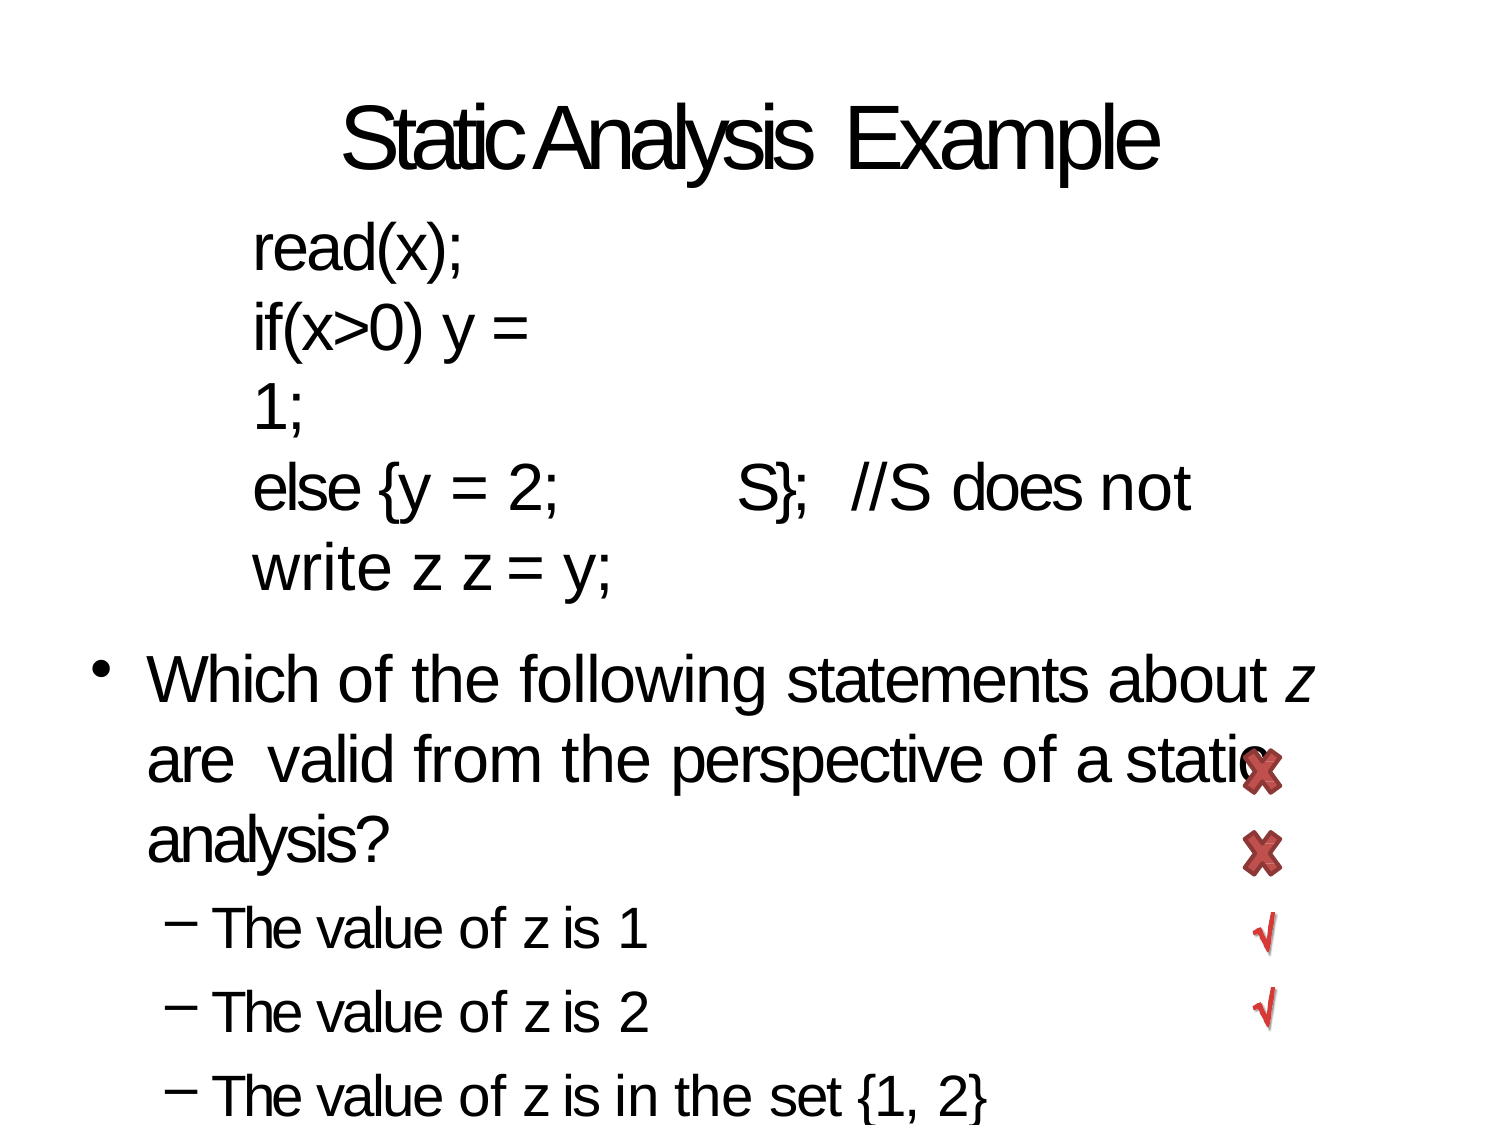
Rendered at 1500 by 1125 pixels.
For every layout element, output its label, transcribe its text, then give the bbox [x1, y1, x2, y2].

text_box [1252, 912, 1275, 952]
text_box [1244, 832, 1281, 875]
text_box [1228, 968, 1300, 1054]
text_box [1244, 750, 1281, 793]
text_box [1252, 987, 1275, 1027]
text_box [1228, 893, 1300, 968]
title Static Analysis Example [337, 75, 1225, 266]
text_box [1249, 972, 1309, 1057]
text_box [1249, 897, 1309, 972]
text_box read(x); if(x>0) y = 1; else {y = 2; S}; //S does not write z z = y; Which of the following statements about z are valid from the perspective of a static analysis? The value of z is 1 The value of z is 2 The value of z is in the set {1, 2} The value of z is in the set {1, 2, 34, 128} [87, 201, 1400, 1125]
